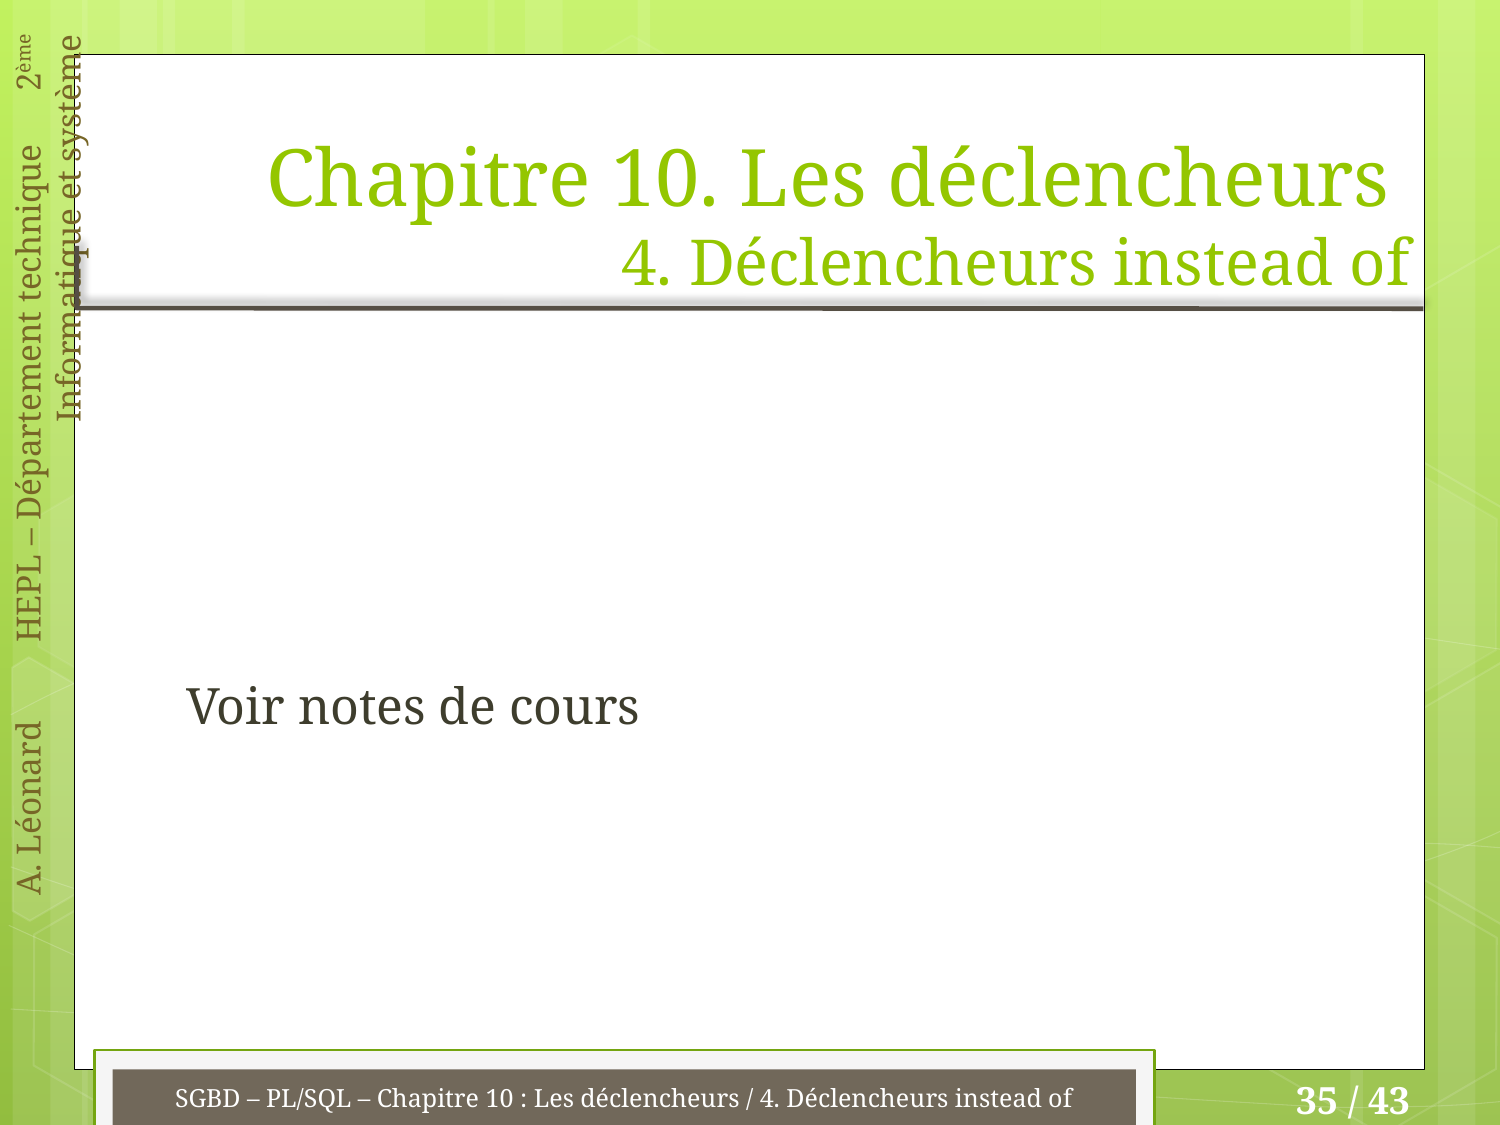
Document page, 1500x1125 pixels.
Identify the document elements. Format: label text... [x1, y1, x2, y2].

title Chapitre 10. Les déclencheurs 4. Déclencheurs instead of [76, 118, 1425, 306]
footer SGBD – PL/SQL – Chapitre 10 : Les déclencheurs / 4. Déclencheurs instead of [112, 1067, 1136, 1125]
list Voir notes de cours [171, 336, 1408, 1073]
